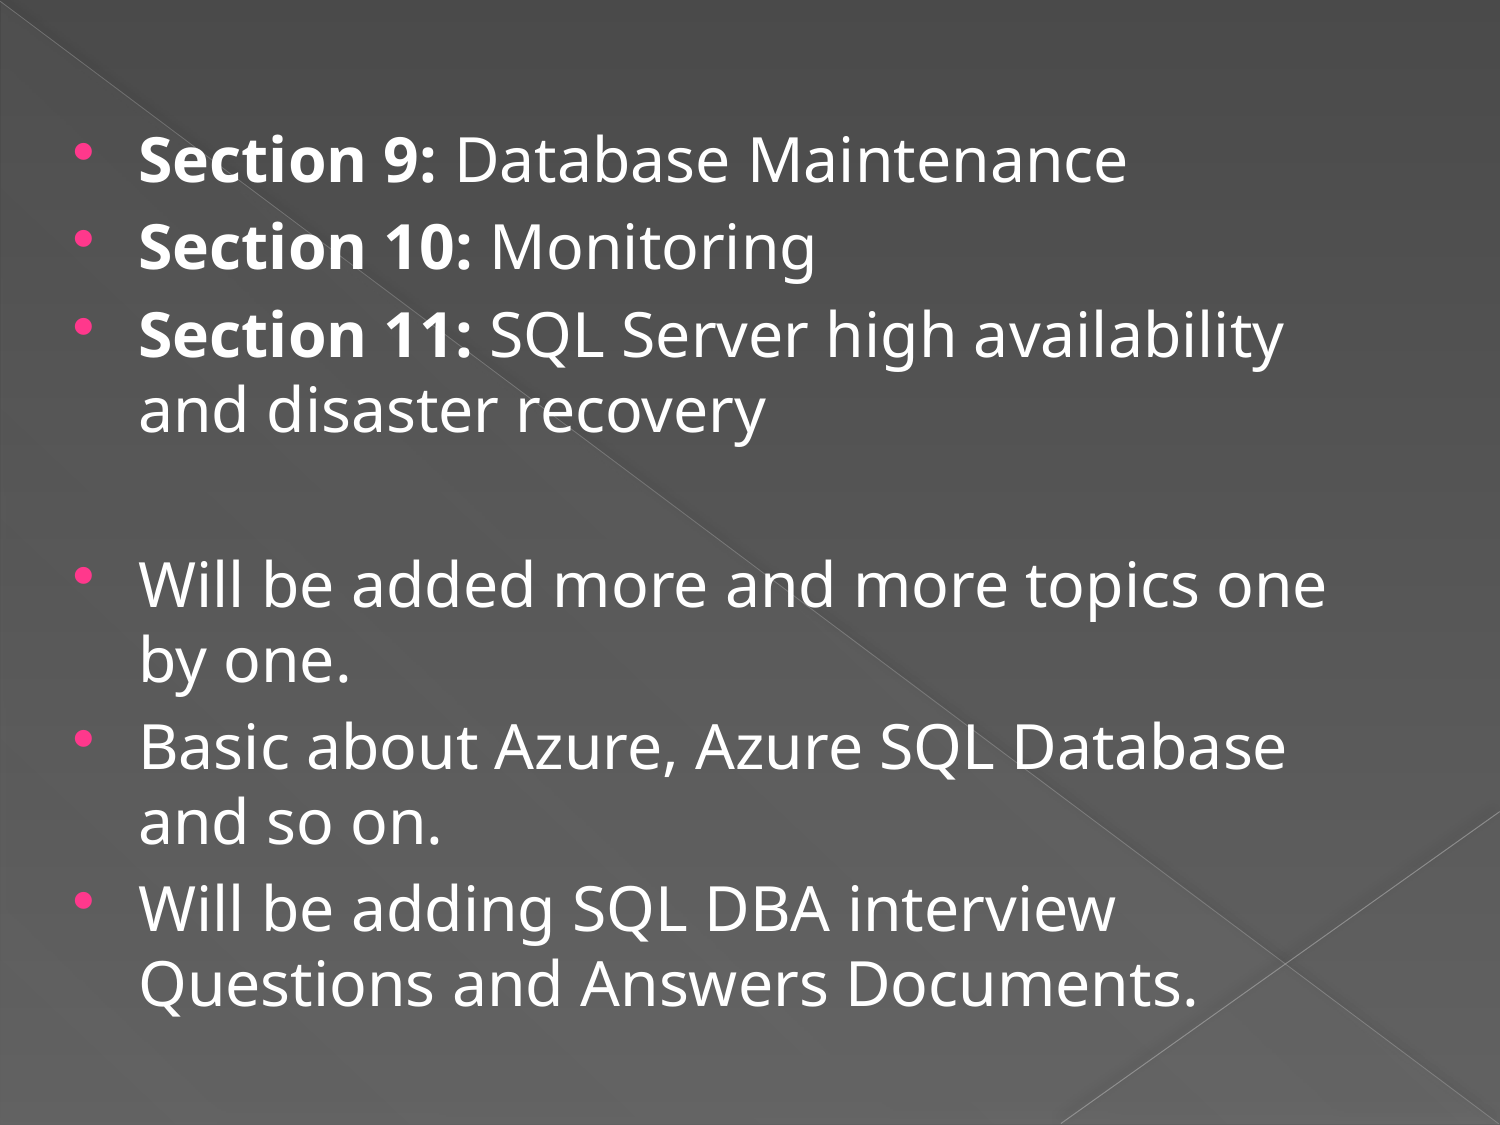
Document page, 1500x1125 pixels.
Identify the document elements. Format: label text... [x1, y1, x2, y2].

list Section 9: Database Maintenance Section 10: Monitoring Section 11: SQL Server high availability and disaster recovery Will be added more and more topics one by one. Basic about Azure, Azure SQL Database and so on. Will be adding SQL DBA interview Questions and Answers Documents. [50, 112, 1425, 1059]
